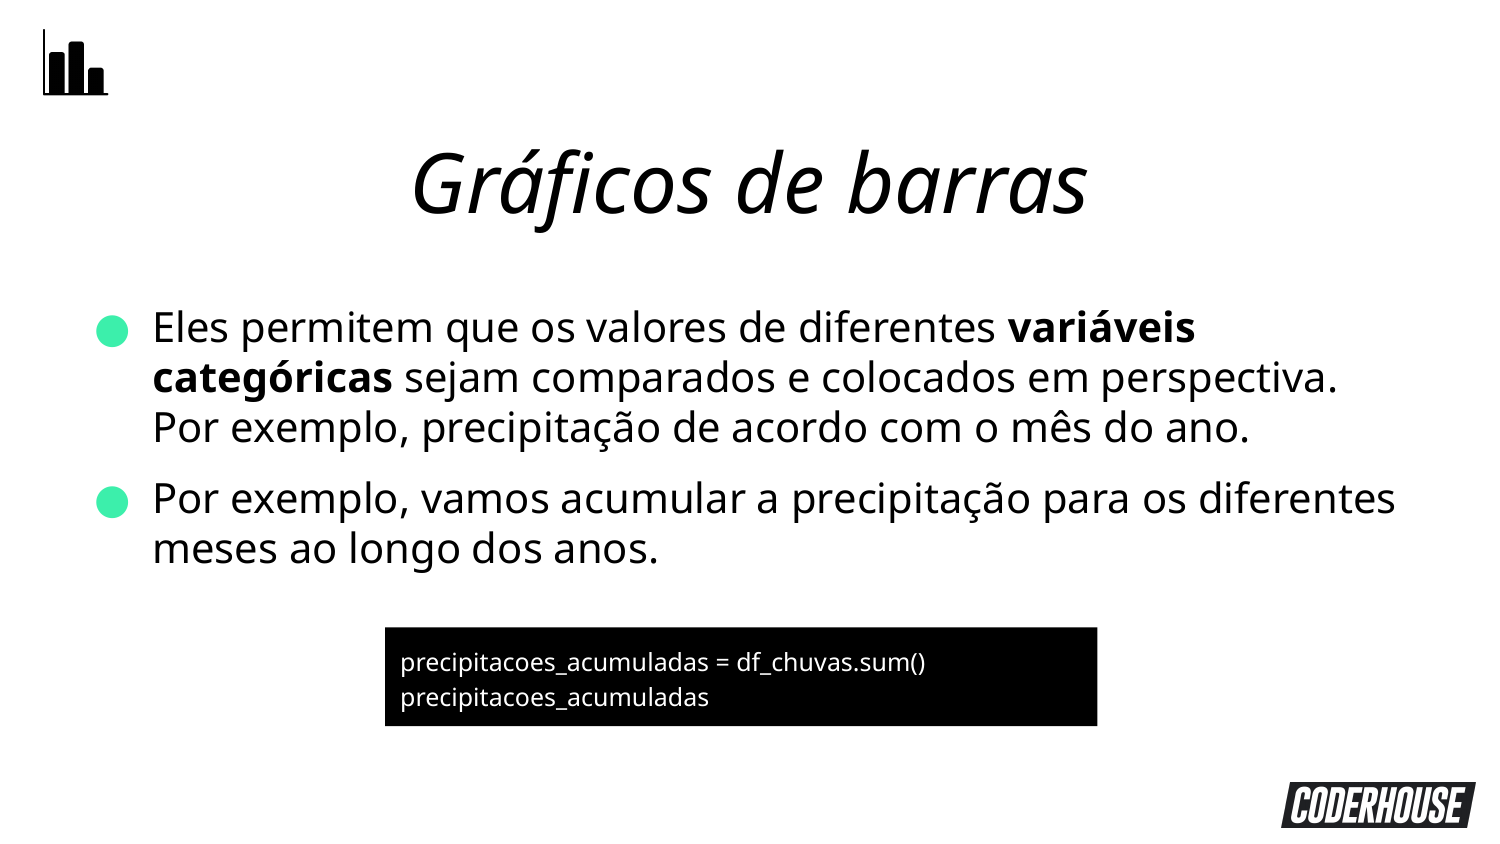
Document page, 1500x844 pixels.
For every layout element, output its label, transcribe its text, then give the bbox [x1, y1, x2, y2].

picture [1280, 782, 1476, 828]
text_box precipitacoes_acumuladas = df_chuvas.sum() precipitacoes_acumuladas [385, 627, 1098, 727]
text_box Eles permitem que os valores de diferentes variáveis ​​categóricas sejam comparados e colocados em perspectiva. Por exemplo, precipitação de acordo com o mês do ano. Por exemplo, vamos acumular a precipitação para os diferentes meses ao longo dos anos. [62, 286, 1420, 588]
text_box Gráficos de barras [178, 100, 1322, 263]
picture [35, 22, 114, 101]
